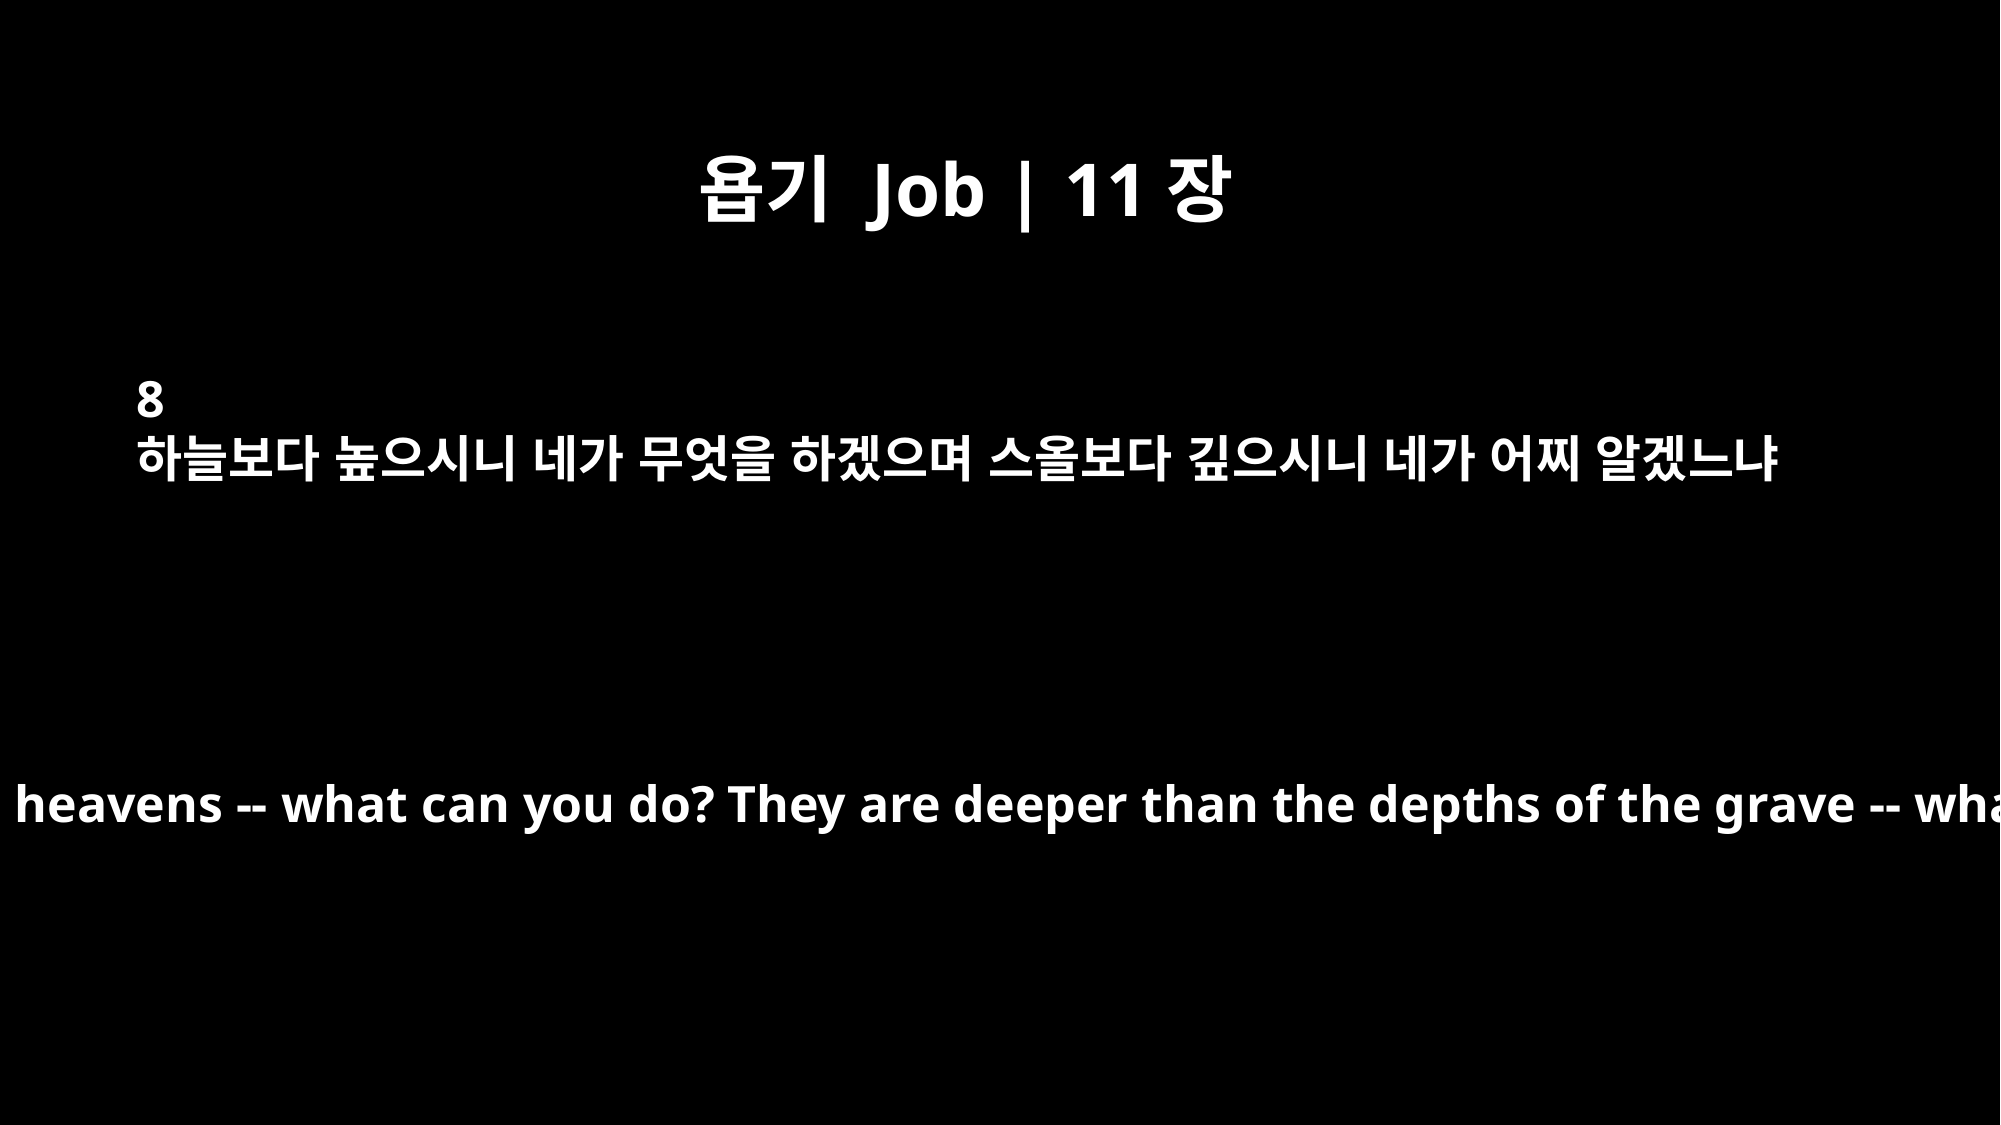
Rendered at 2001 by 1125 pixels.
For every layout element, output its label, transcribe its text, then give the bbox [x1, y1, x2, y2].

text_box 욥기 Job | 11장 [683, 136, 1249, 239]
text_box 8 하늘보다 높으시니 네가 무엇을 하겠으며 스올보다 깊으시니 네가 어찌 알겠느냐 [121, 359, 1796, 495]
text_box They are higher than the heavens -- what can you do? They are deeper than the depths of the grave -- what can you know? [0, 764, 2000, 840]
